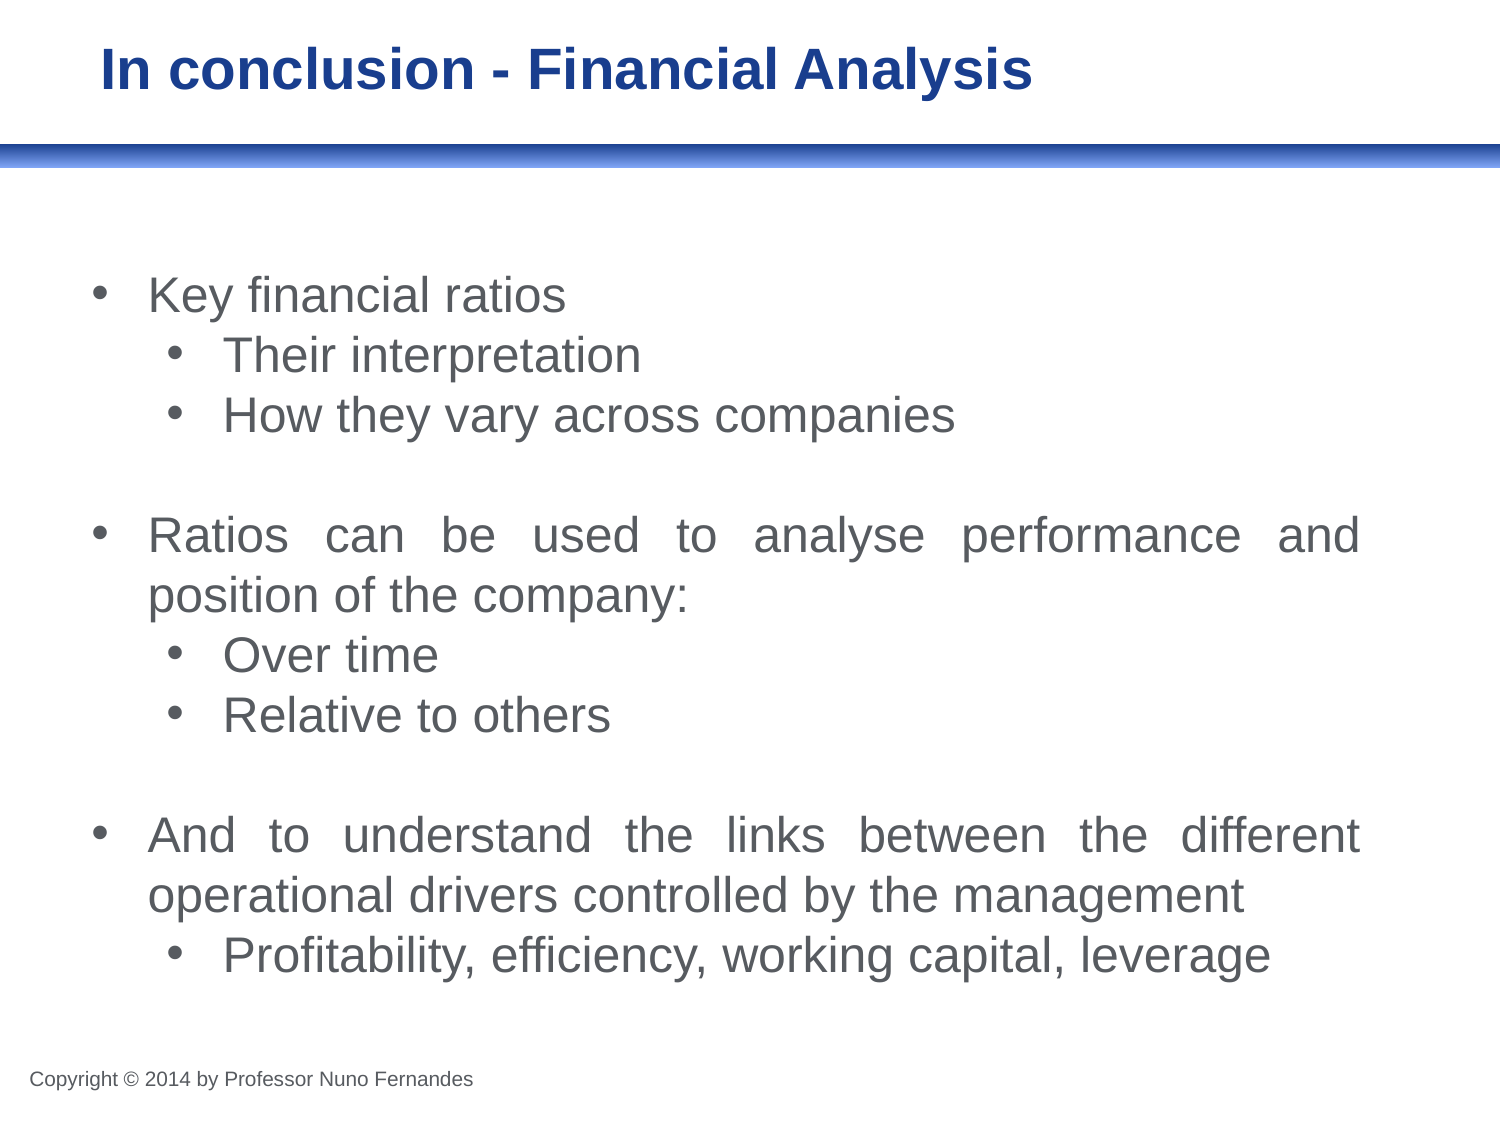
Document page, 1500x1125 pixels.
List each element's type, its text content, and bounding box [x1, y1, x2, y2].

text_box Key financial ratios Their interpretation How they vary across companies Ratios can be used to analyse performance and position of the company: Over time Relative to others And to understand the links between the different operational drivers controlled by the management Profitability, efficiency, working capital, leverage [76, 255, 1376, 991]
title In conclusion - Financial Analysis [88, 30, 1352, 182]
